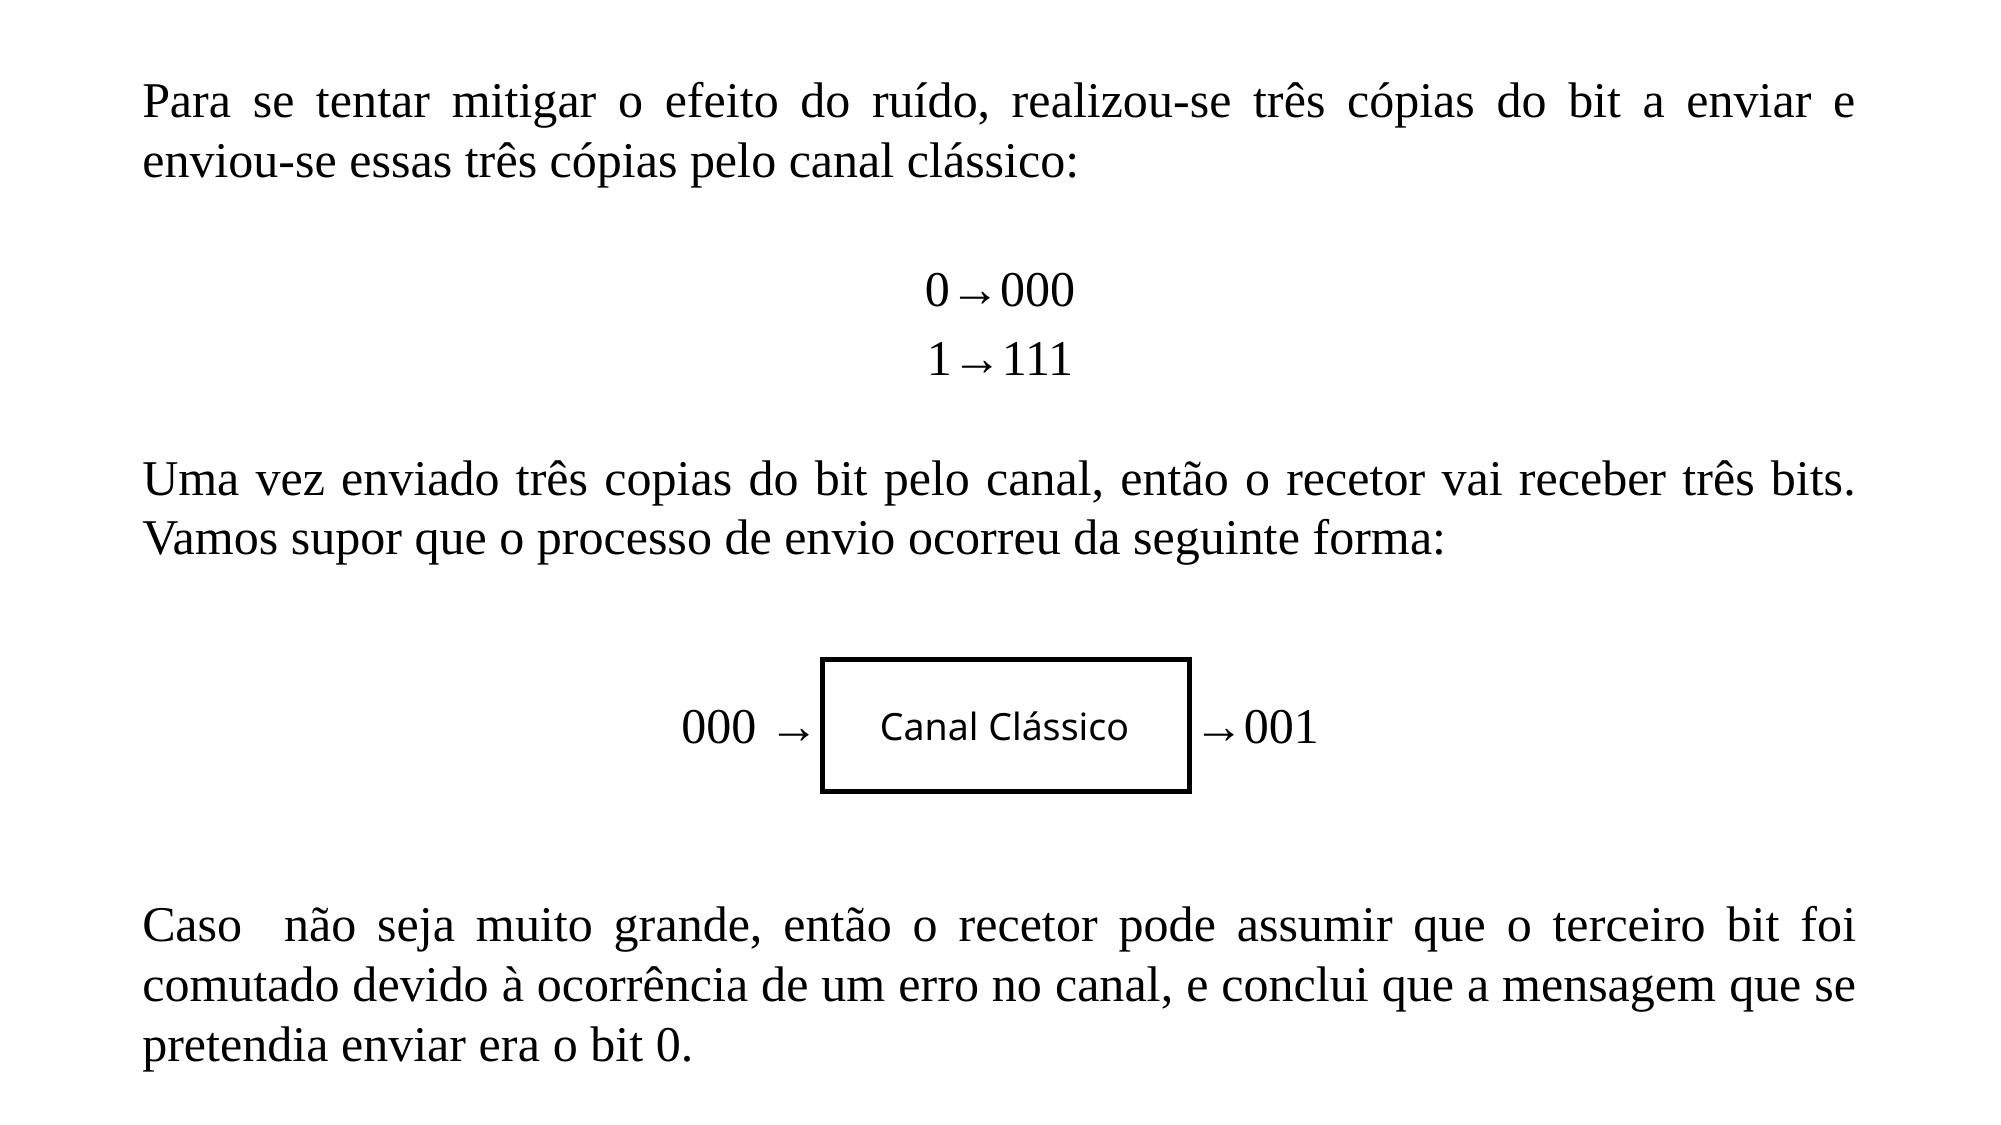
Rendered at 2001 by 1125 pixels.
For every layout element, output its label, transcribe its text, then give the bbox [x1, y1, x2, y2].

text_box [821, 659, 1191, 792]
text_box Canal Clássico [865, 695, 1172, 756]
